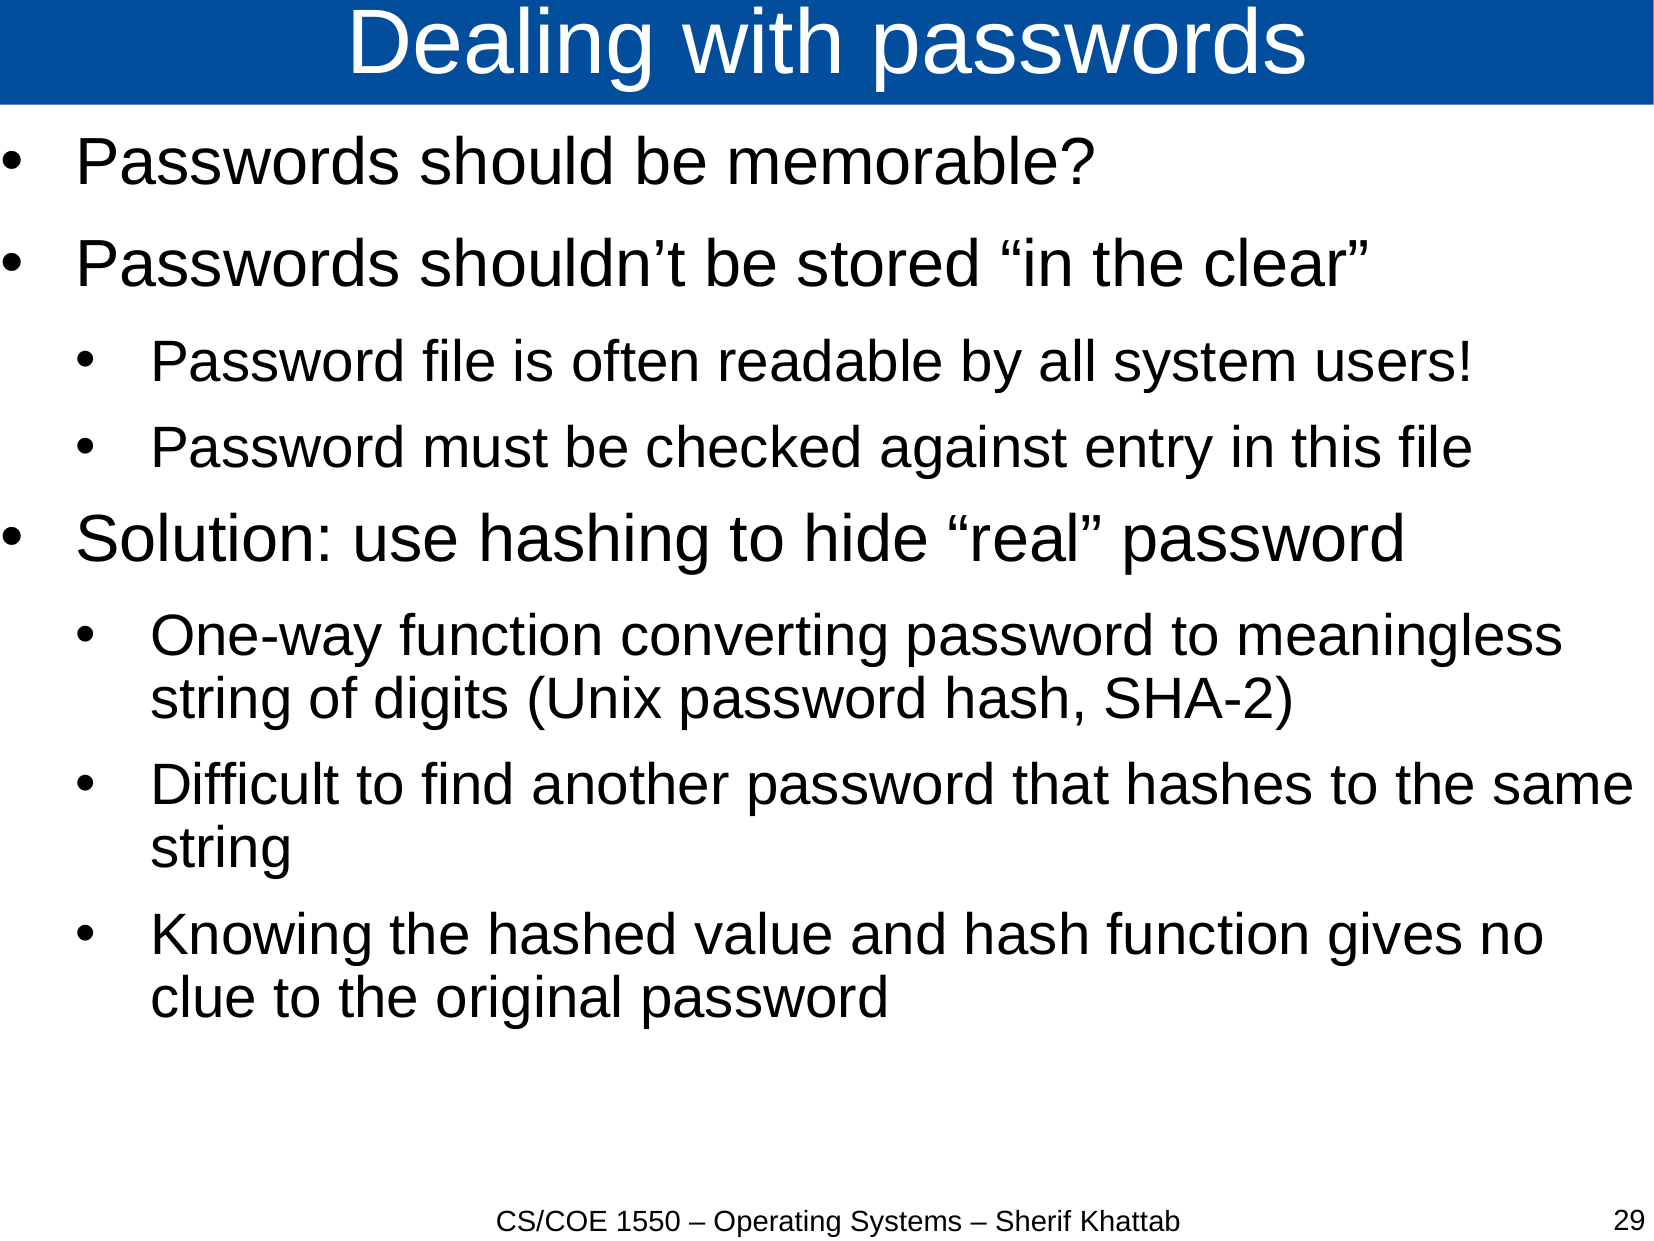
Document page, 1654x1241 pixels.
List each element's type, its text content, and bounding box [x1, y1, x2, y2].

list Passwords should be memorable? Passwords shouldn’t be stored “in the clear” Password file is often readable by all system users! Password must be checked against entry in this file Solution: use hashing to hide “real” password One-way function converting password to meaningless string of digits (Unix password hash, SHA-2) Difficult to find another password that hashes to the same string Knowing the hashed value and hash function gives no clue to the original password [0, 127, 1654, 1195]
title Dealing with passwords [0, 0, 1654, 105]
footer CS/COE 1550 – Operating Systems – Sherif Khattab [460, 1201, 1217, 1241]
slide_number 29 [1265, 1200, 1647, 1241]
